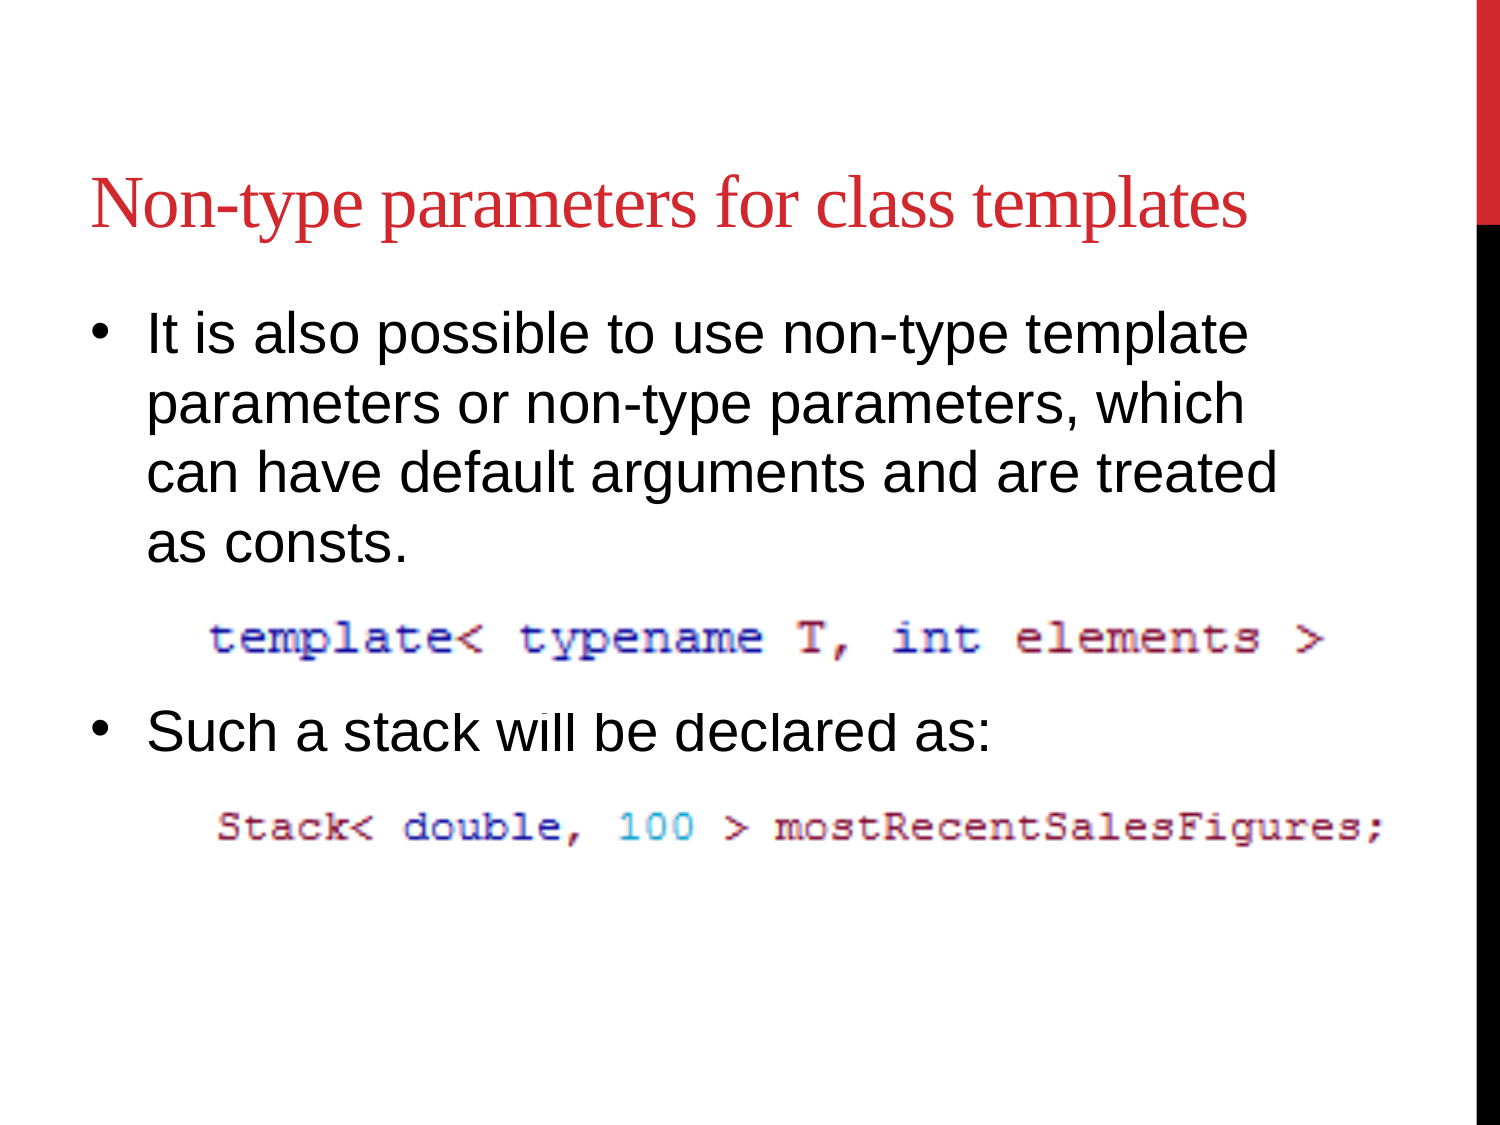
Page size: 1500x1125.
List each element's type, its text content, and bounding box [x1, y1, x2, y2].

picture [199, 599, 1349, 713]
picture [199, 786, 1418, 888]
list It is also possible to use non-type template parameters or non-type parameters, which can have default arguments and are treated as consts. Such a stack will be declared as: [75, 287, 1325, 1005]
title Non-type parameters for class templates [75, 25, 1388, 250]
